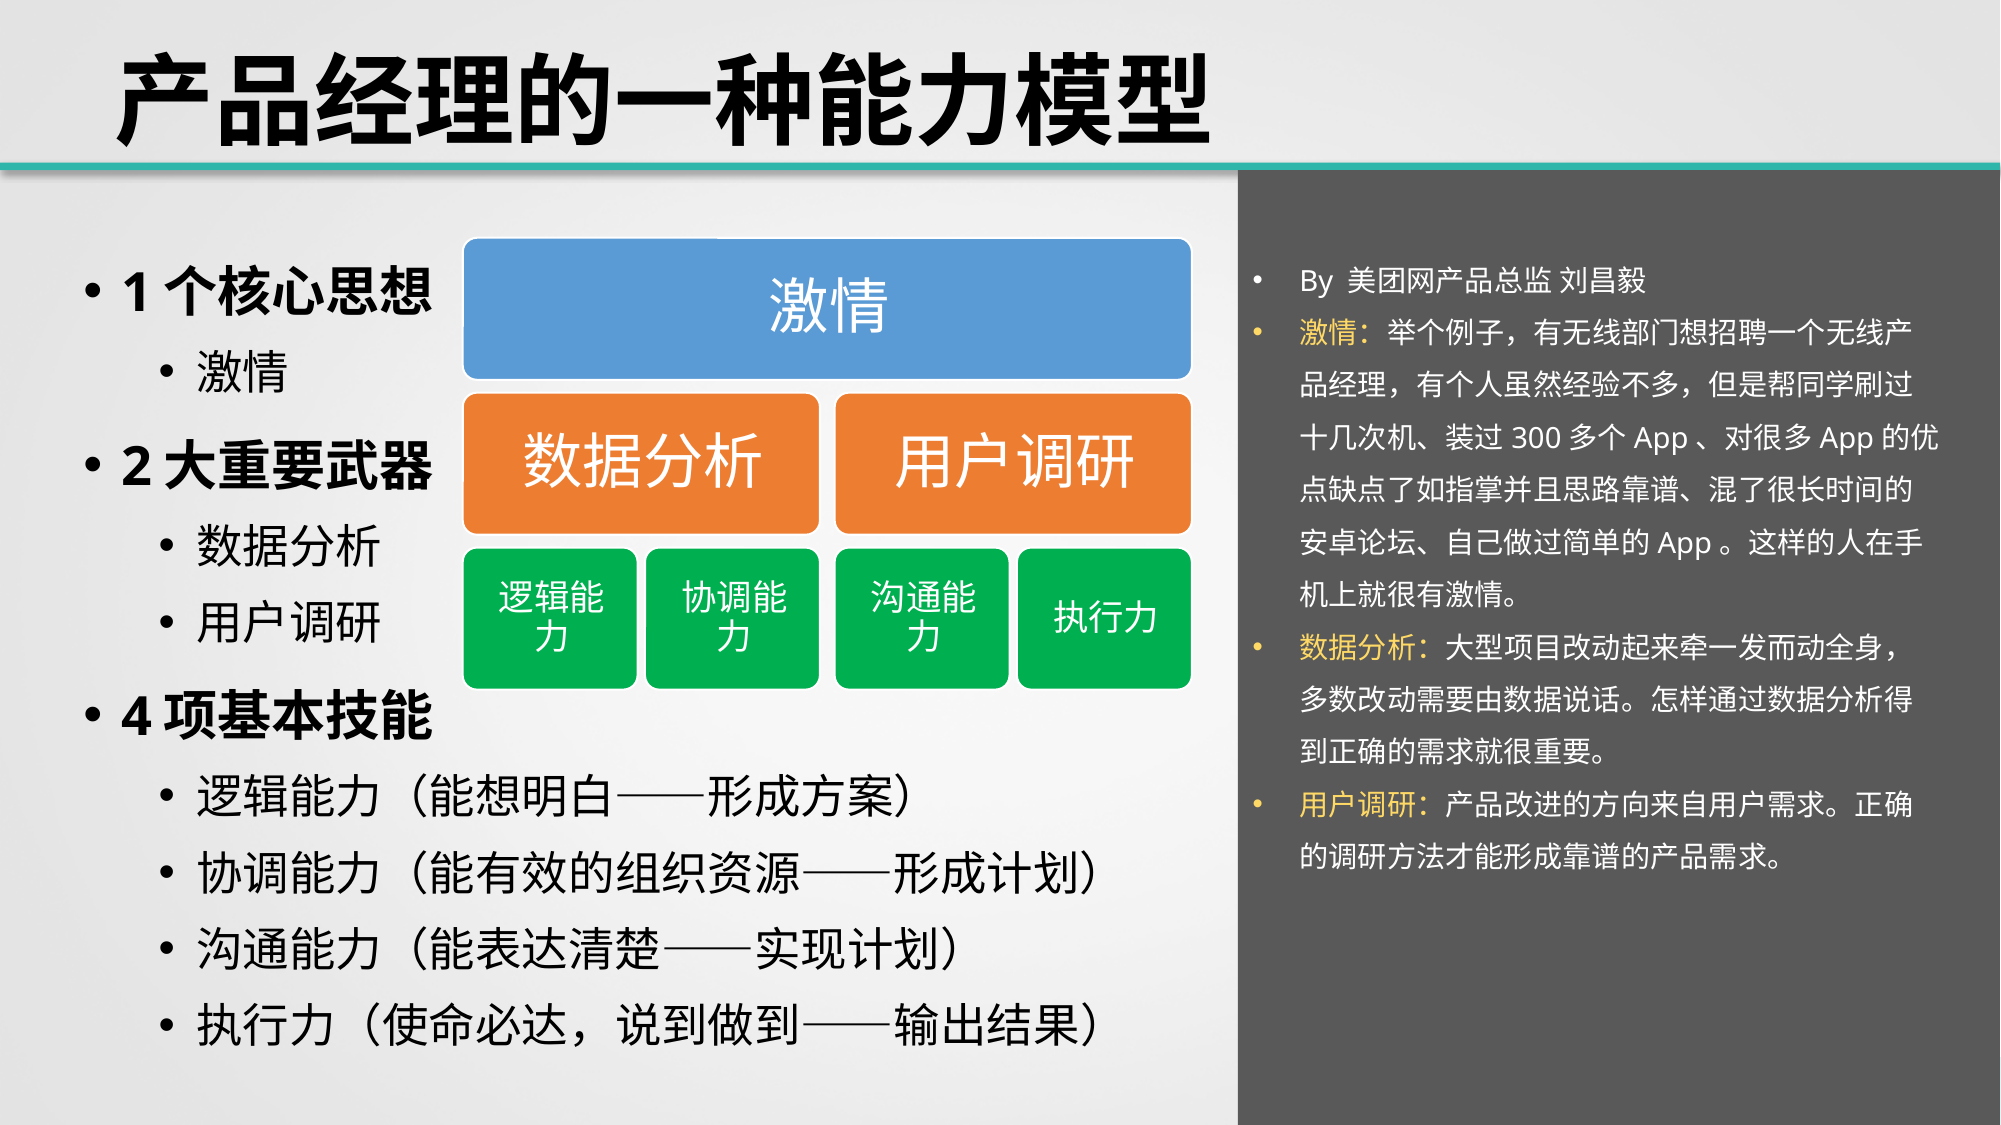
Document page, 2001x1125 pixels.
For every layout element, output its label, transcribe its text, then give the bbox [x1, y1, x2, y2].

title 产品经理的一种能力模型 [0, 16, 1254, 195]
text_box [462, 237, 1193, 690]
list 1个核心思想 激情 2大重要武器 数据分析 用户调研 4项基本技能 逻辑能力（能想明白——形成方案） 协调能力（能有效的组织资源——形成计划） 沟通能力（能表达清楚——实现计划） 执行力（使命必达，说到做到——输出结果） [68, 237, 1168, 1069]
text_box [1237, 169, 2000, 1125]
text_box By 美团网产品总监 刘昌毅 激情：举个例子，有无线部门想招聘一个无线产品经理，有个人虽然经验不多，但是帮同学刷过十几次机、装过300多个App、对很多App的优点缺点了如指掌并且思路靠谱、混了很长时间的安卓论坛、自己做过简单的App。这样的人在手机上就很有激情。 数据分析：大型项目改动起来牵一发而动全身，多数改动需要由数据说话。怎样通过数据分析得到正确的需求就很重要。 用户调研：产品改进的方向来自用户需求。正确的调研方法才能形成靠谱的产品需求。 [1237, 236, 1958, 881]
